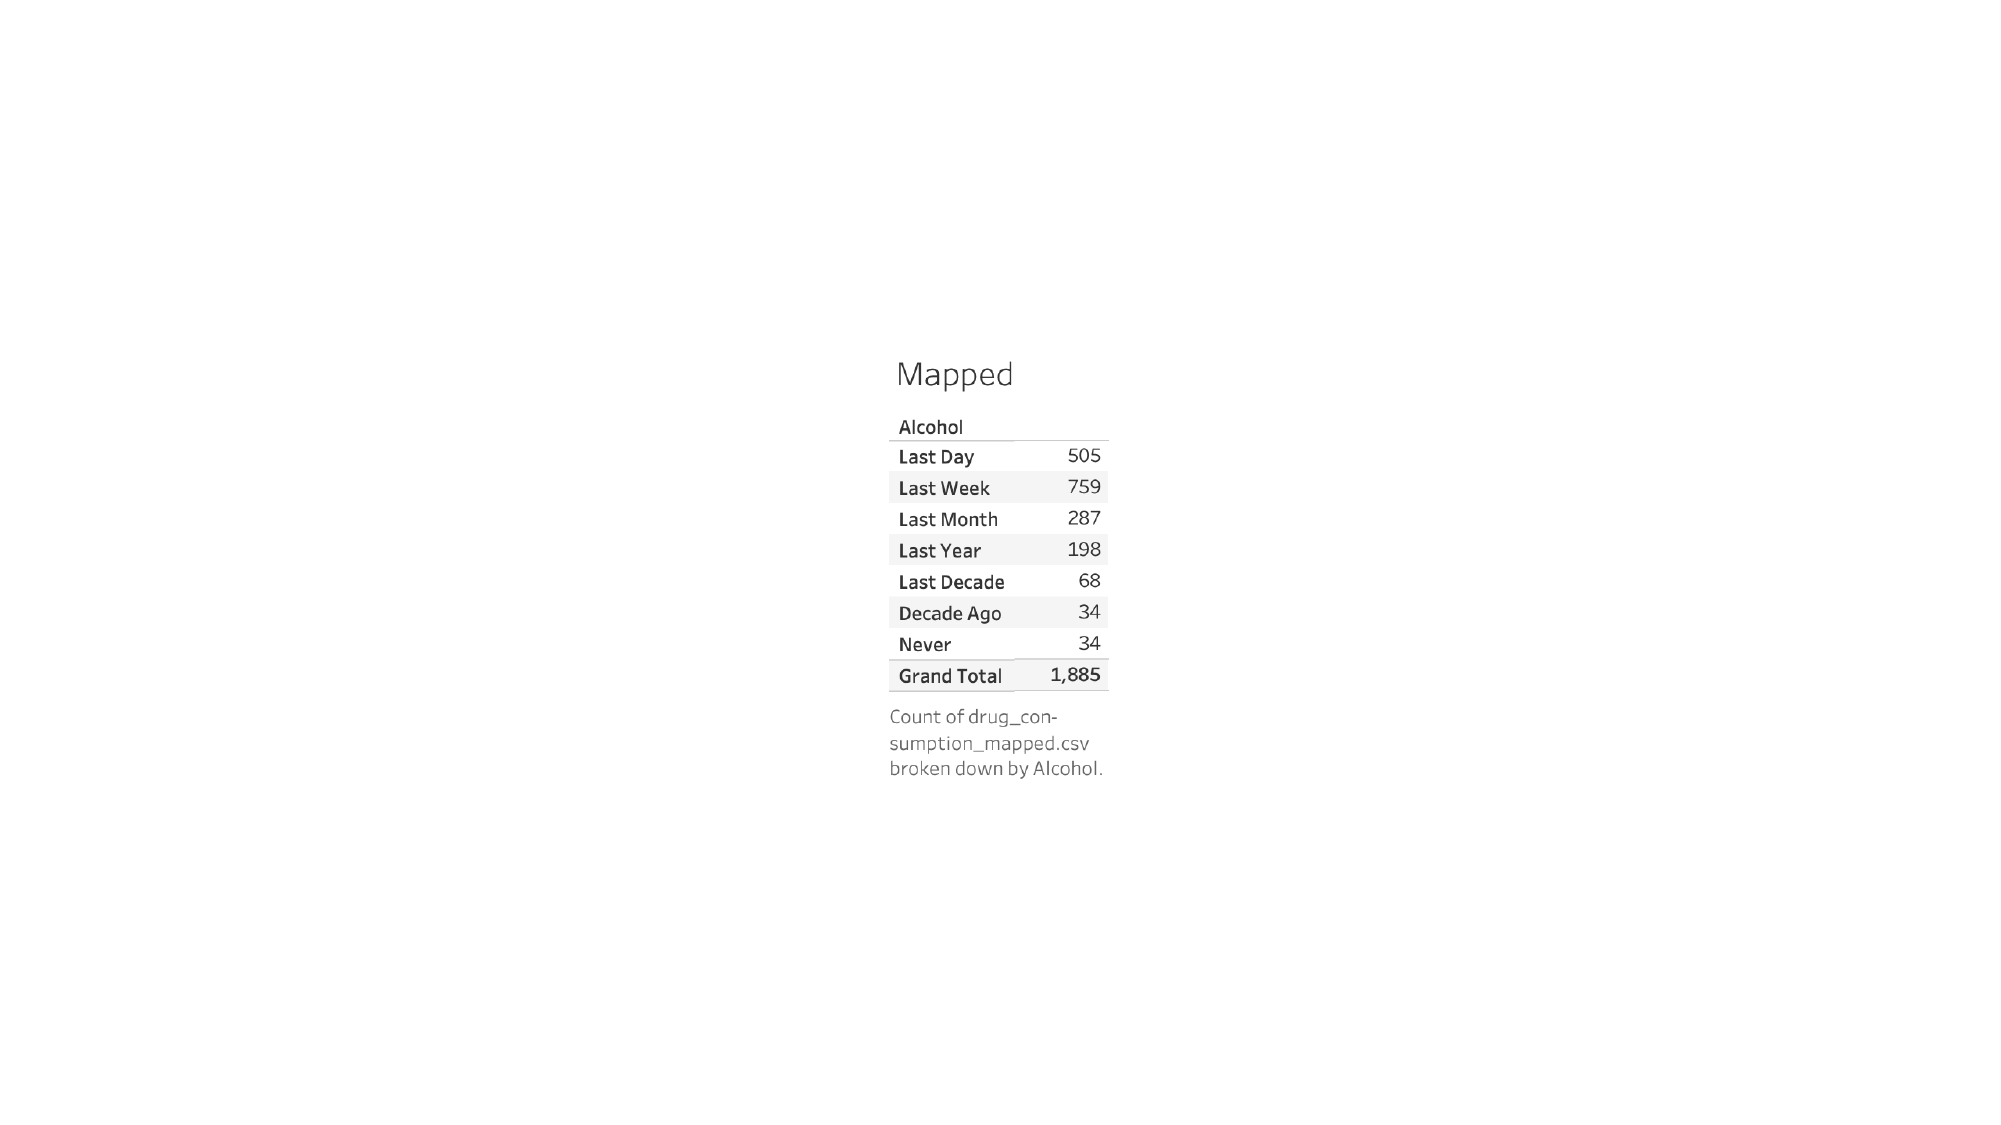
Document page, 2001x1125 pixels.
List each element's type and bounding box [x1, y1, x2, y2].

picture [889, 341, 1111, 784]
